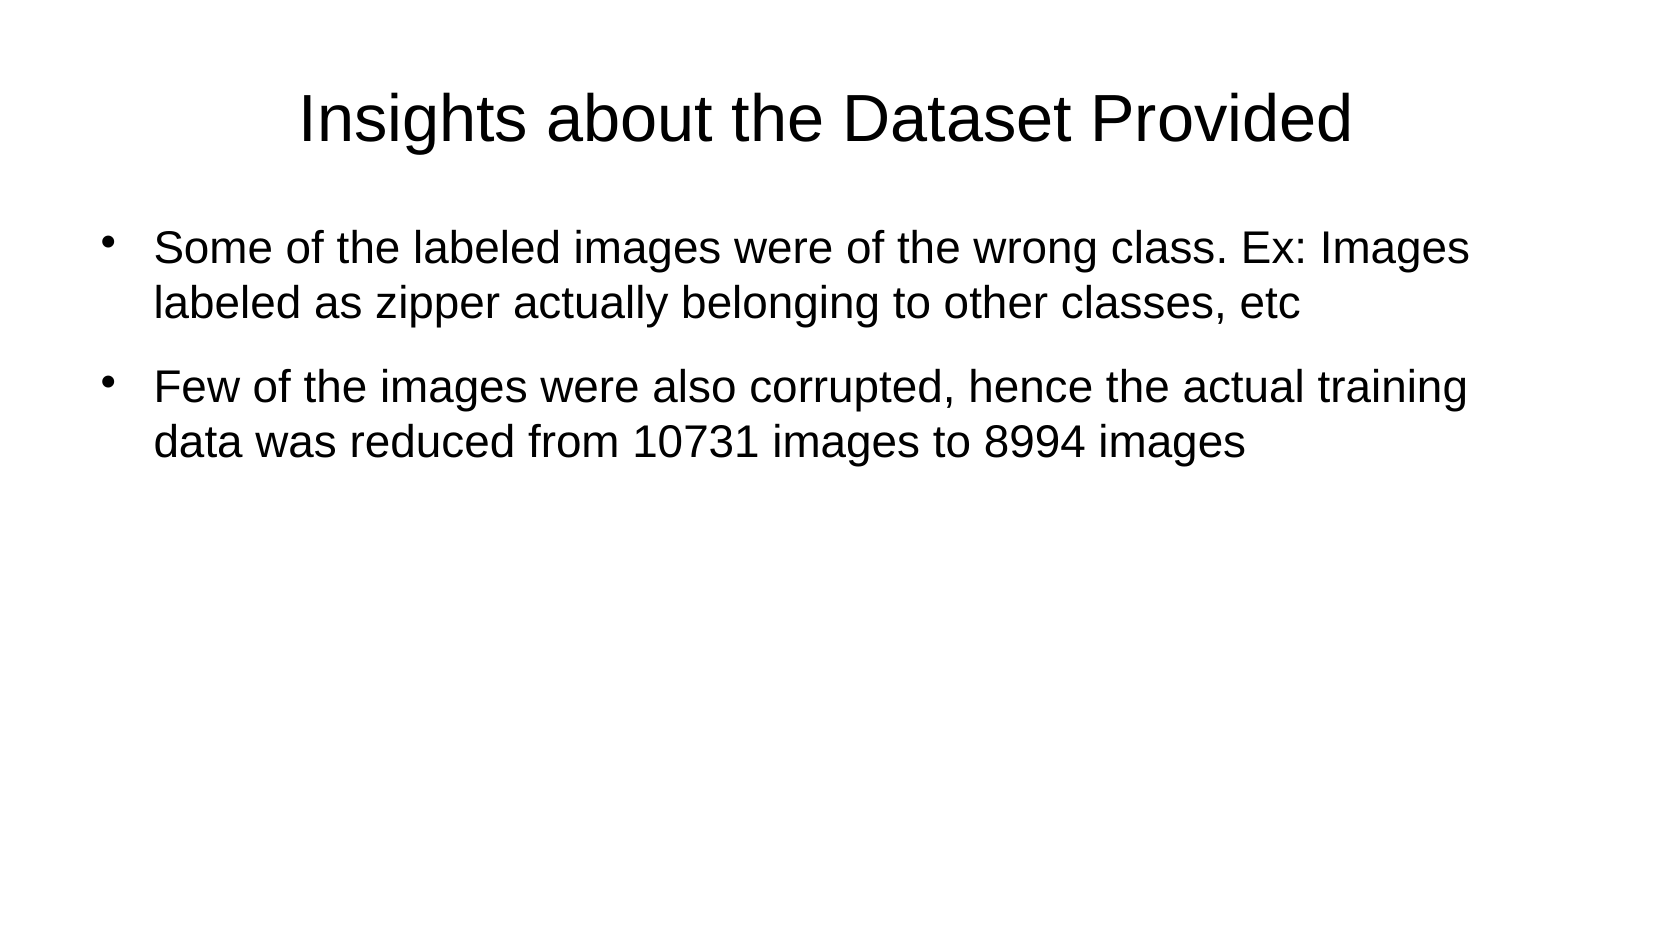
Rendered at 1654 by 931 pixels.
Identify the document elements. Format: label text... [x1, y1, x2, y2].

text_box Insights about the Dataset Provided [82, 37, 1571, 193]
text_box Some of the labeled images were of the wrong class. Ex: Images labeled as zipper actually belonging to other classes, etc Few of the images were also corrupted, hence the actual training data was reduced from 10731 images to 8994 images [82, 217, 1571, 757]
